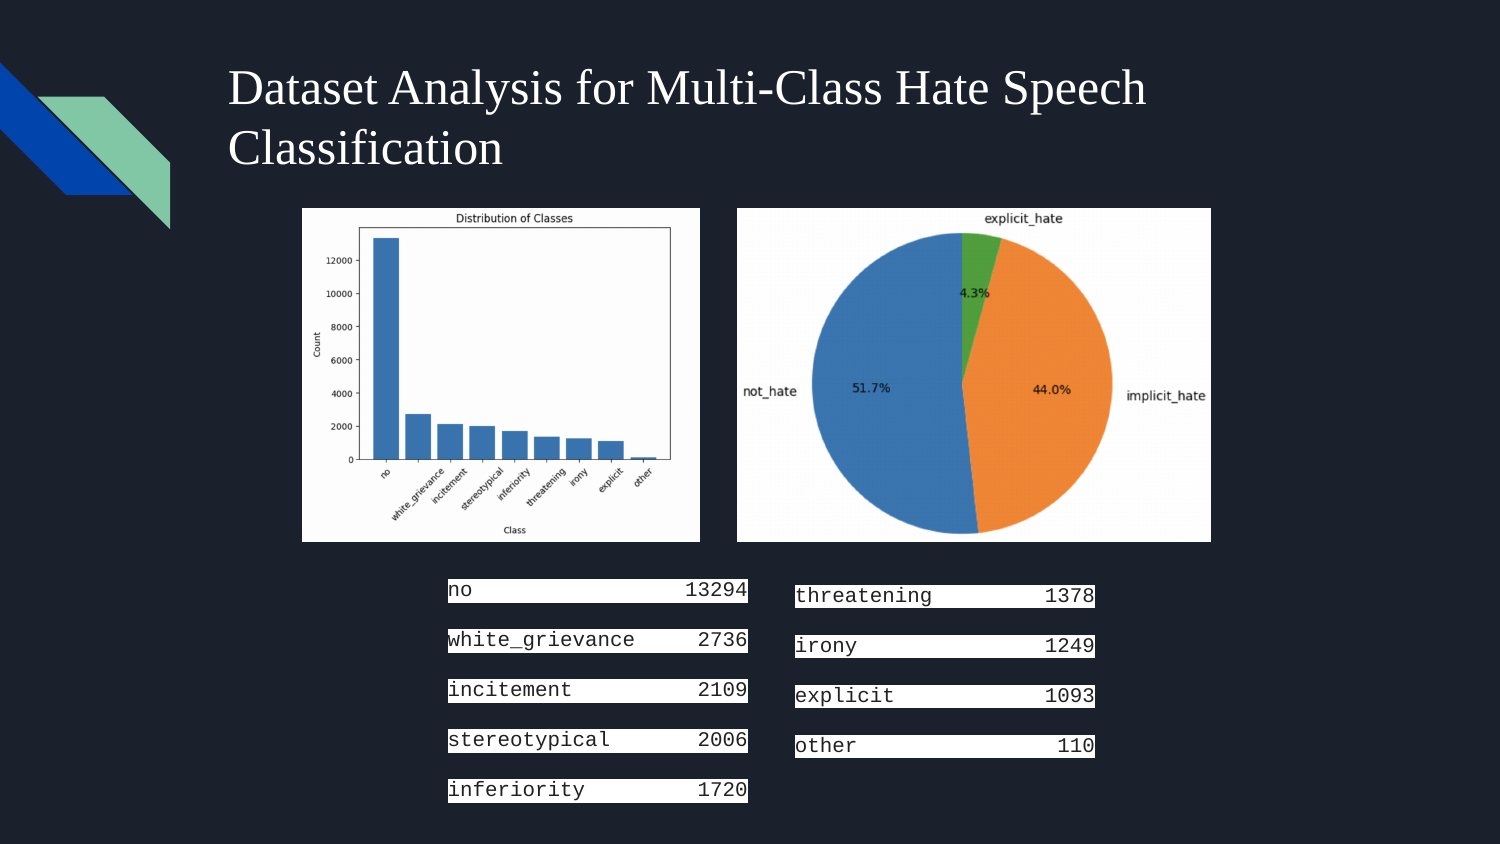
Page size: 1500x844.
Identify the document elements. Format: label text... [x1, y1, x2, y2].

picture [737, 208, 1211, 542]
text_box no 13294 white_grievance 2736 incitement 2109 stereotypical 2006 inferiority 1720 [432, 560, 899, 841]
text_box threatening 1378 irony 1249 explicit 1093 other 110 [779, 549, 1143, 797]
picture [302, 208, 700, 542]
title Dataset Analysis for Multi-Class Hate Speech Classification [212, 39, 1368, 190]
